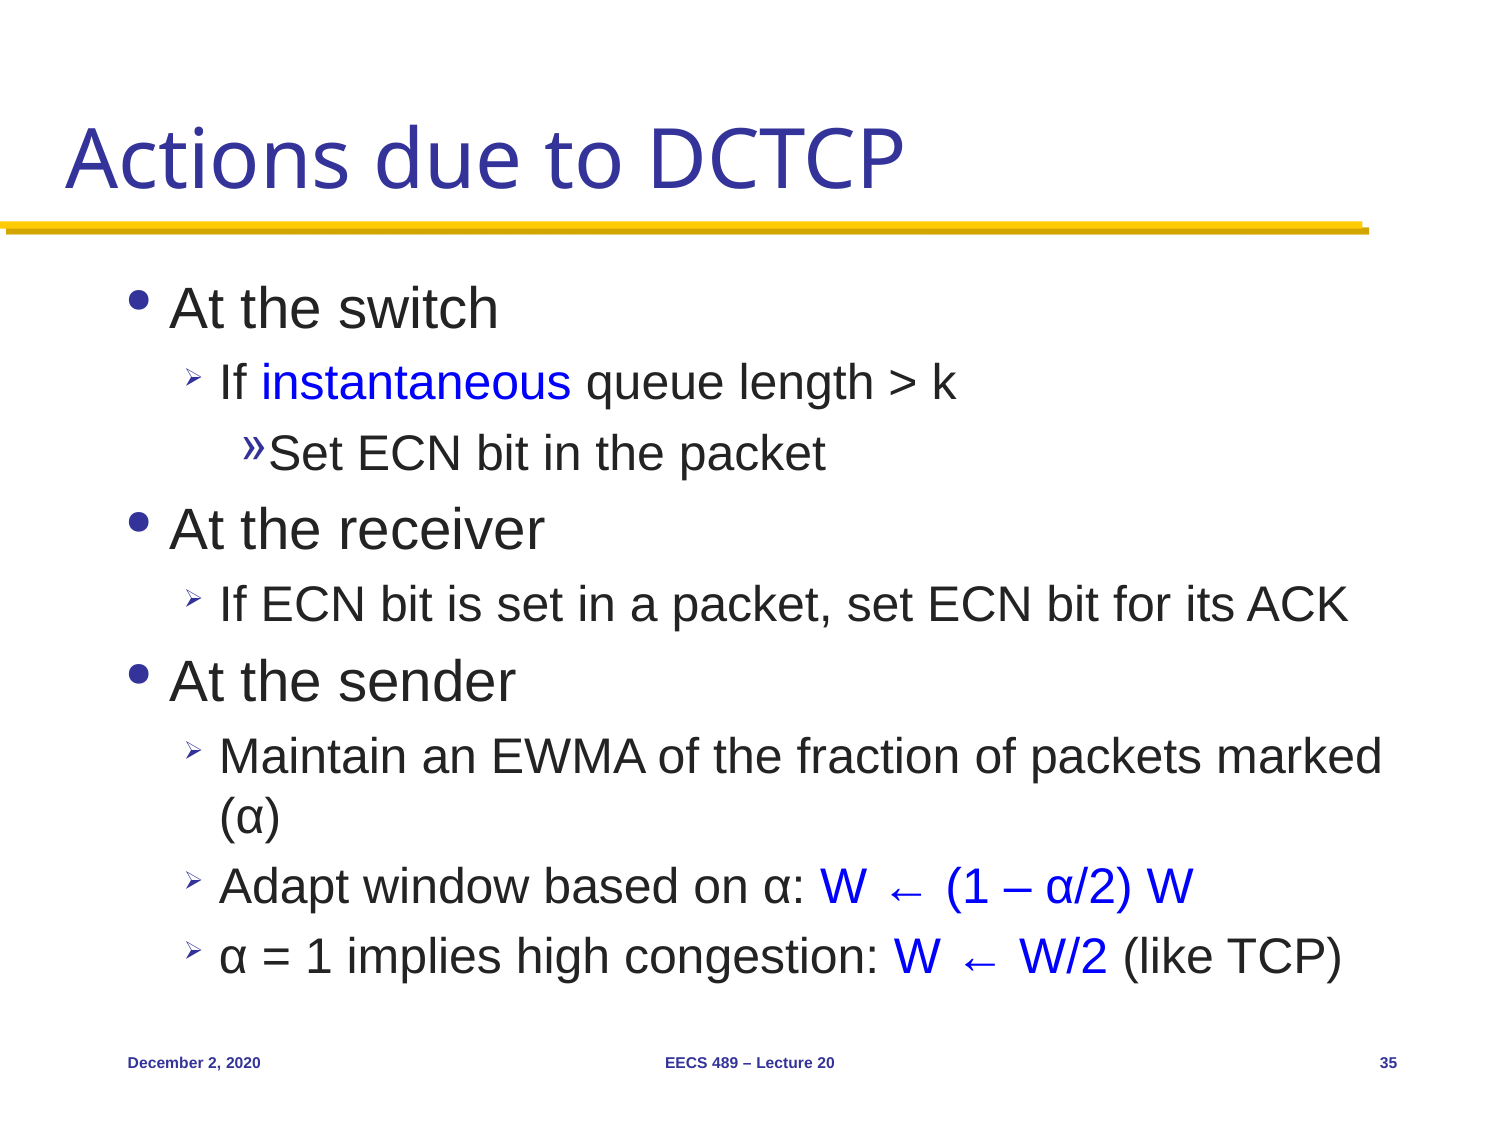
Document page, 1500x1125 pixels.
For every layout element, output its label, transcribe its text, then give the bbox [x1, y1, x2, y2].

footer EECS 489 – Lecture 20 [512, 1024, 988, 1101]
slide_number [112, 1024, 426, 1101]
list At the switch If instantaneous queue length > k Set ECN bit in the packet At the receiver If ECN bit is set in a packet, set ECN bit for its ACK At the sender Maintain an EWMA of the fraction of packets marked (α) Adapt window based on α: W ← (1 – α/2) W α = 1 implies high congestion: W ← W/2 (like TCP) [112, 262, 1413, 988]
slide_number 35 [1312, 1024, 1413, 1101]
title Actions due to DCTCP [49, 24, 1451, 213]
